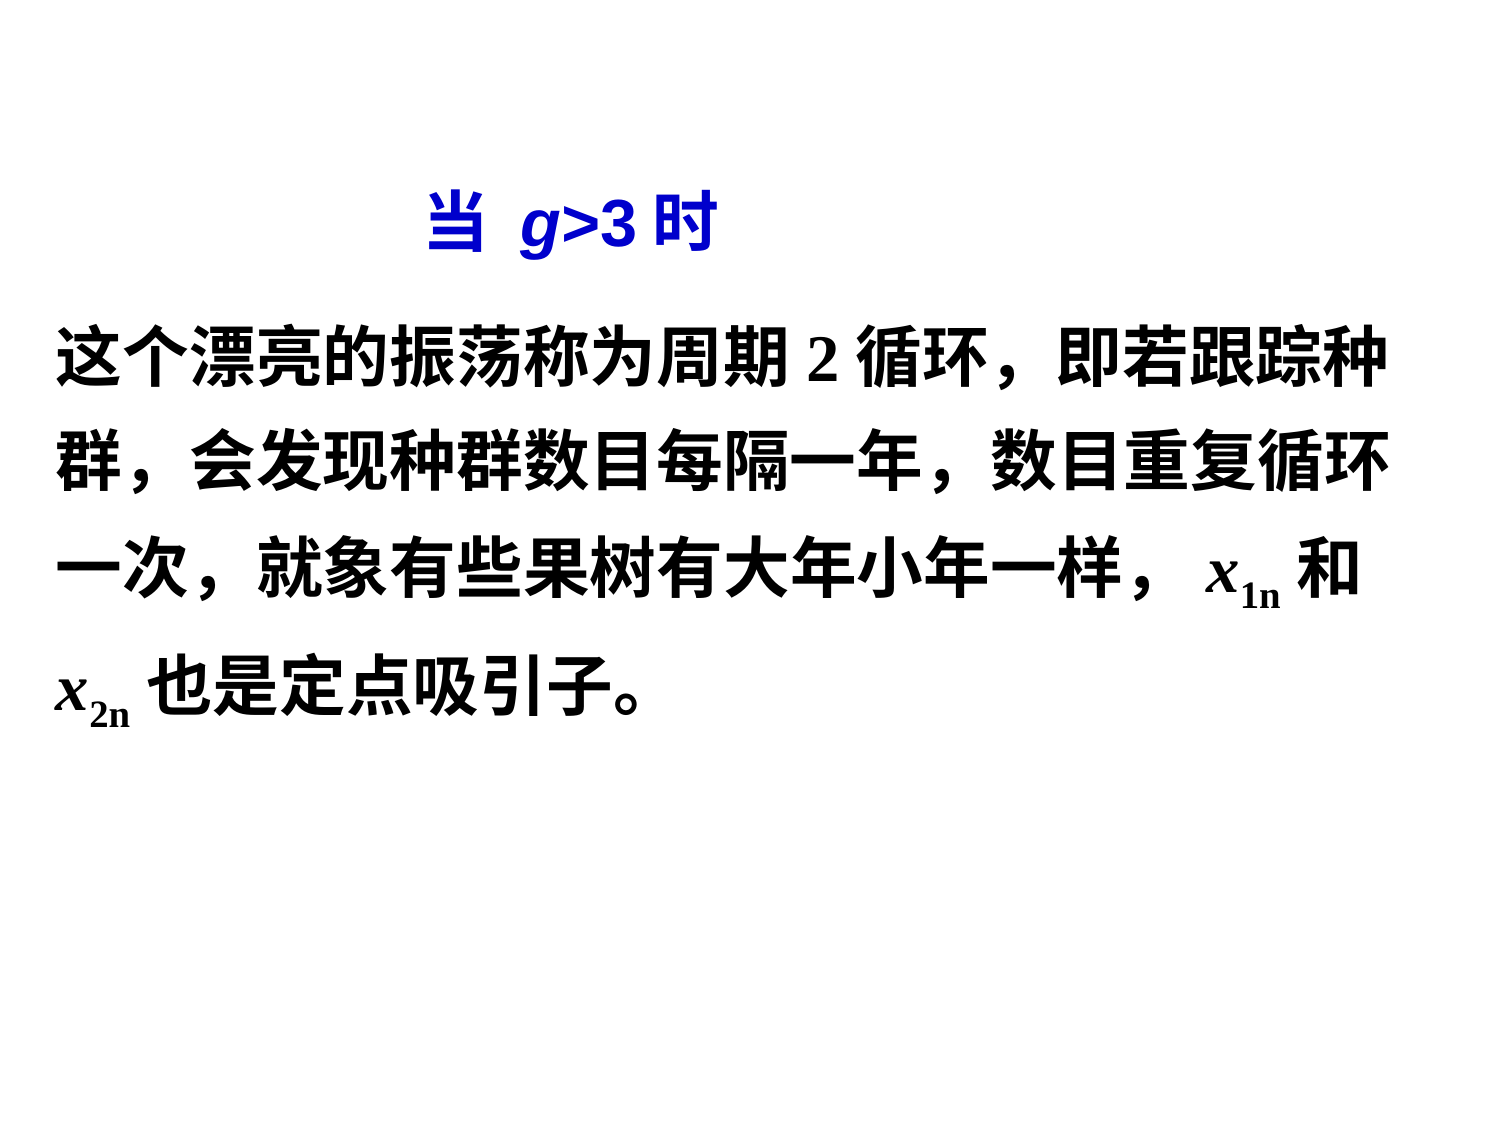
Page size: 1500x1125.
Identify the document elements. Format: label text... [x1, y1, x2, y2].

text_box 这个漂亮的振荡称为周期2循环，即若跟踪种群，会发现种群数目每隔一年，数目重复循环一次，就象有些果树有大年小年一样，x1n和x2n也是定点吸引子。 [41, 282, 1428, 743]
text_box 当 g>3时 [407, 172, 1294, 268]
